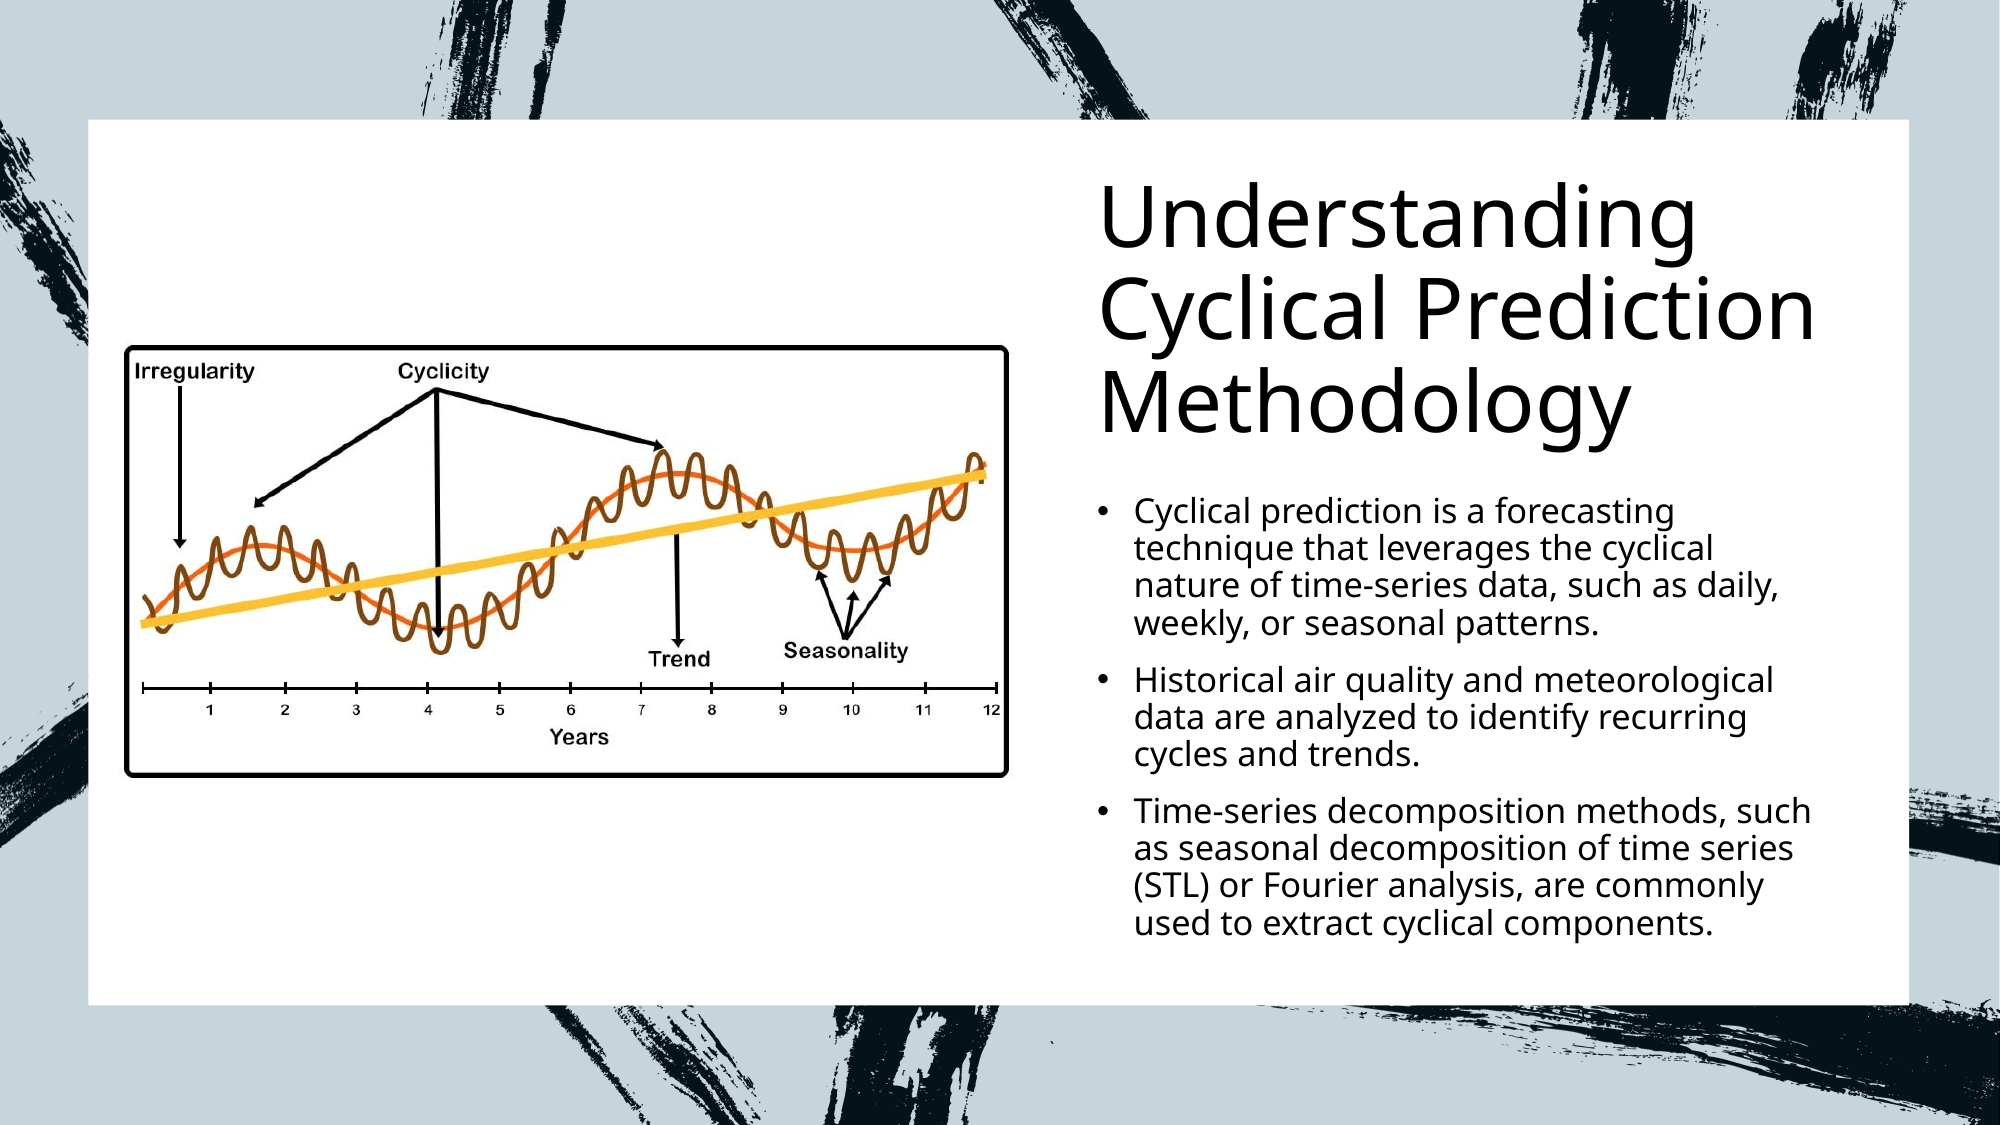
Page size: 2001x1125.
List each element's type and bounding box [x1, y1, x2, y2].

list [117, 339, 1016, 785]
picture [0, 0, 2000, 1125]
